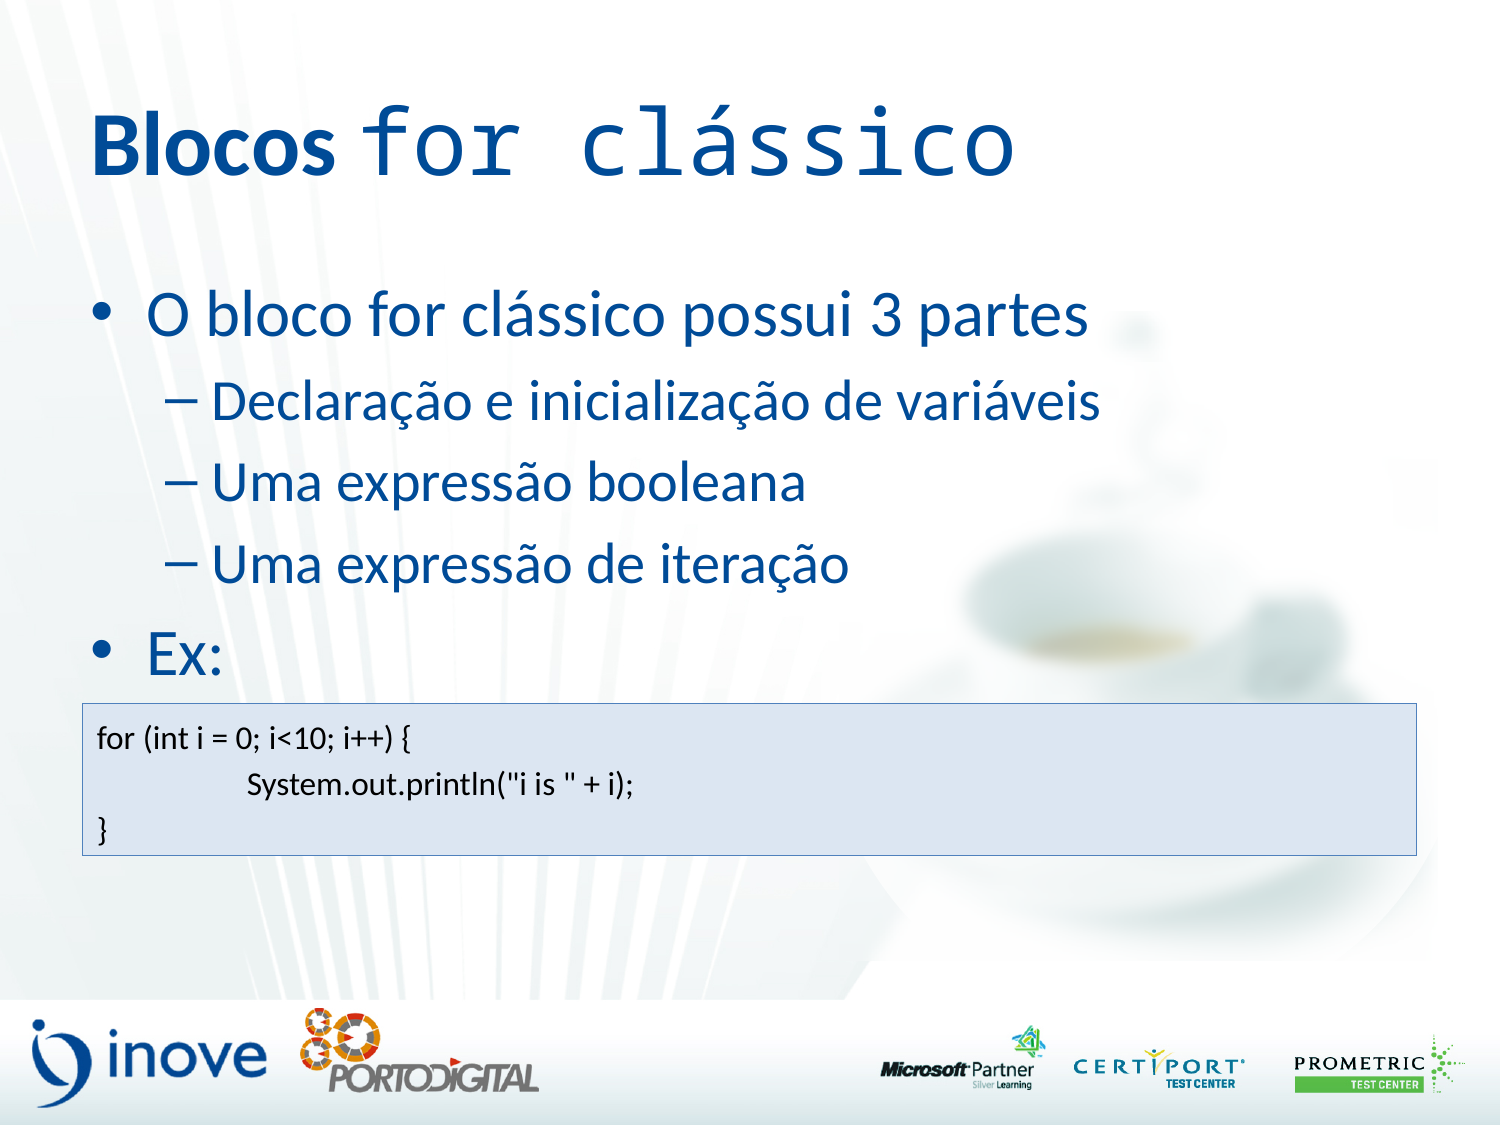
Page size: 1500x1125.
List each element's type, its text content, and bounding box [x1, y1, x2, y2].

text_box for (int i = 0; i<10; i++) { System.out.println("i is " + i); } [82, 703, 1417, 856]
list O bloco for clássico possui 3 partes Declaração e inicialização de variáveis Uma expressão booleana Uma expressão de iteração Ex: [75, 262, 1425, 1005]
picture [0, 0, 1500, 1125]
title Blocos for clássico [75, 45, 1425, 233]
